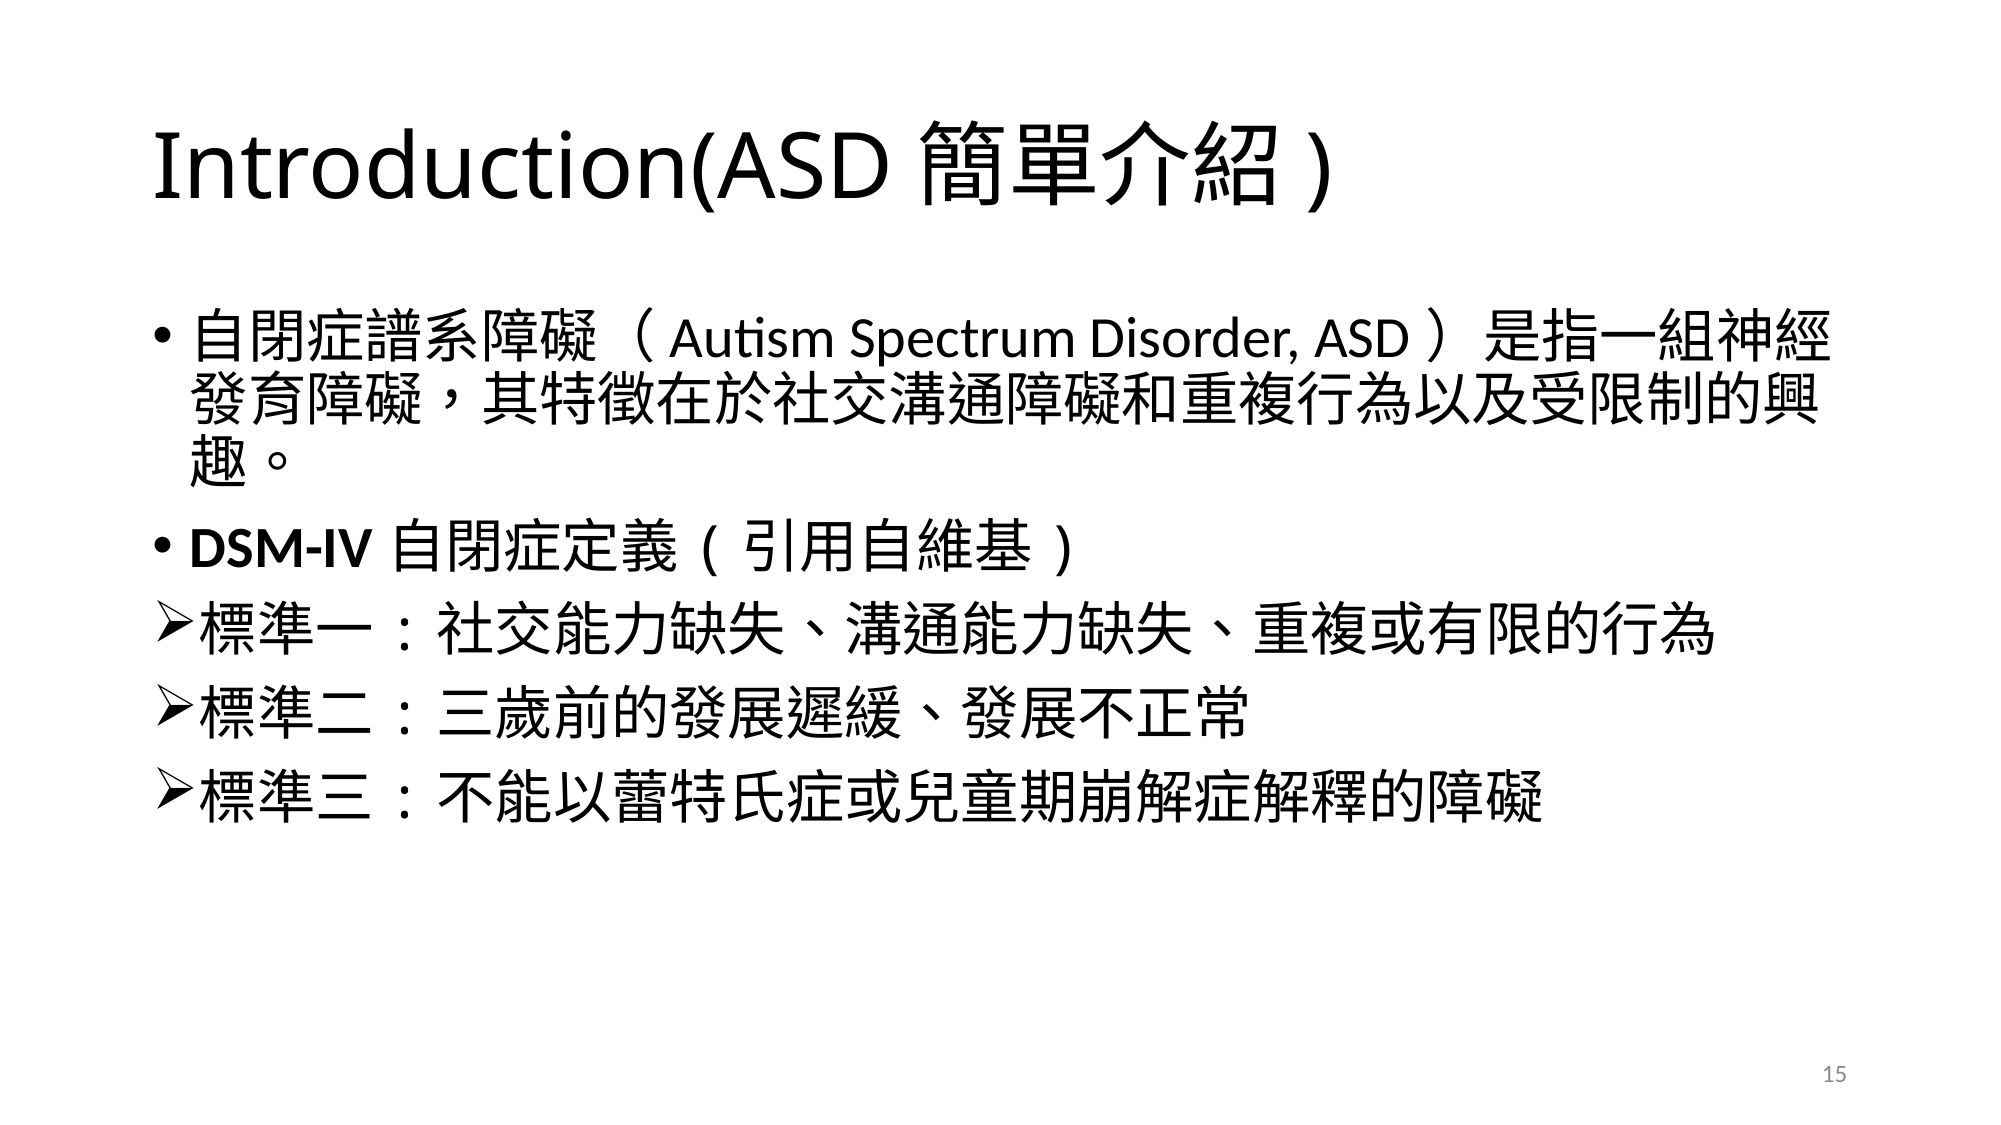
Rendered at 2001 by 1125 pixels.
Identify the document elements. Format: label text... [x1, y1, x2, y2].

list 自閉症譜系障礙（Autism Spectrum Disorder, ASD）是指一組神經發育障礙，其特徵在於社交溝通障礙和重複行為以及受限制的興趣。 DSM-IV自閉症定義(引用自維基) 標準一:社交能力缺失、溝通能力缺失、重複或有限的行為 標準二:三歲前的發展遲緩、發展不正常 標準三:不能以蕾特氏症或兒童期崩解症解釋的障礙 [137, 299, 1863, 1014]
title Introduction(ASD簡單介紹) [137, 59, 1863, 278]
slide_number 15 [1412, 1042, 1863, 1103]
